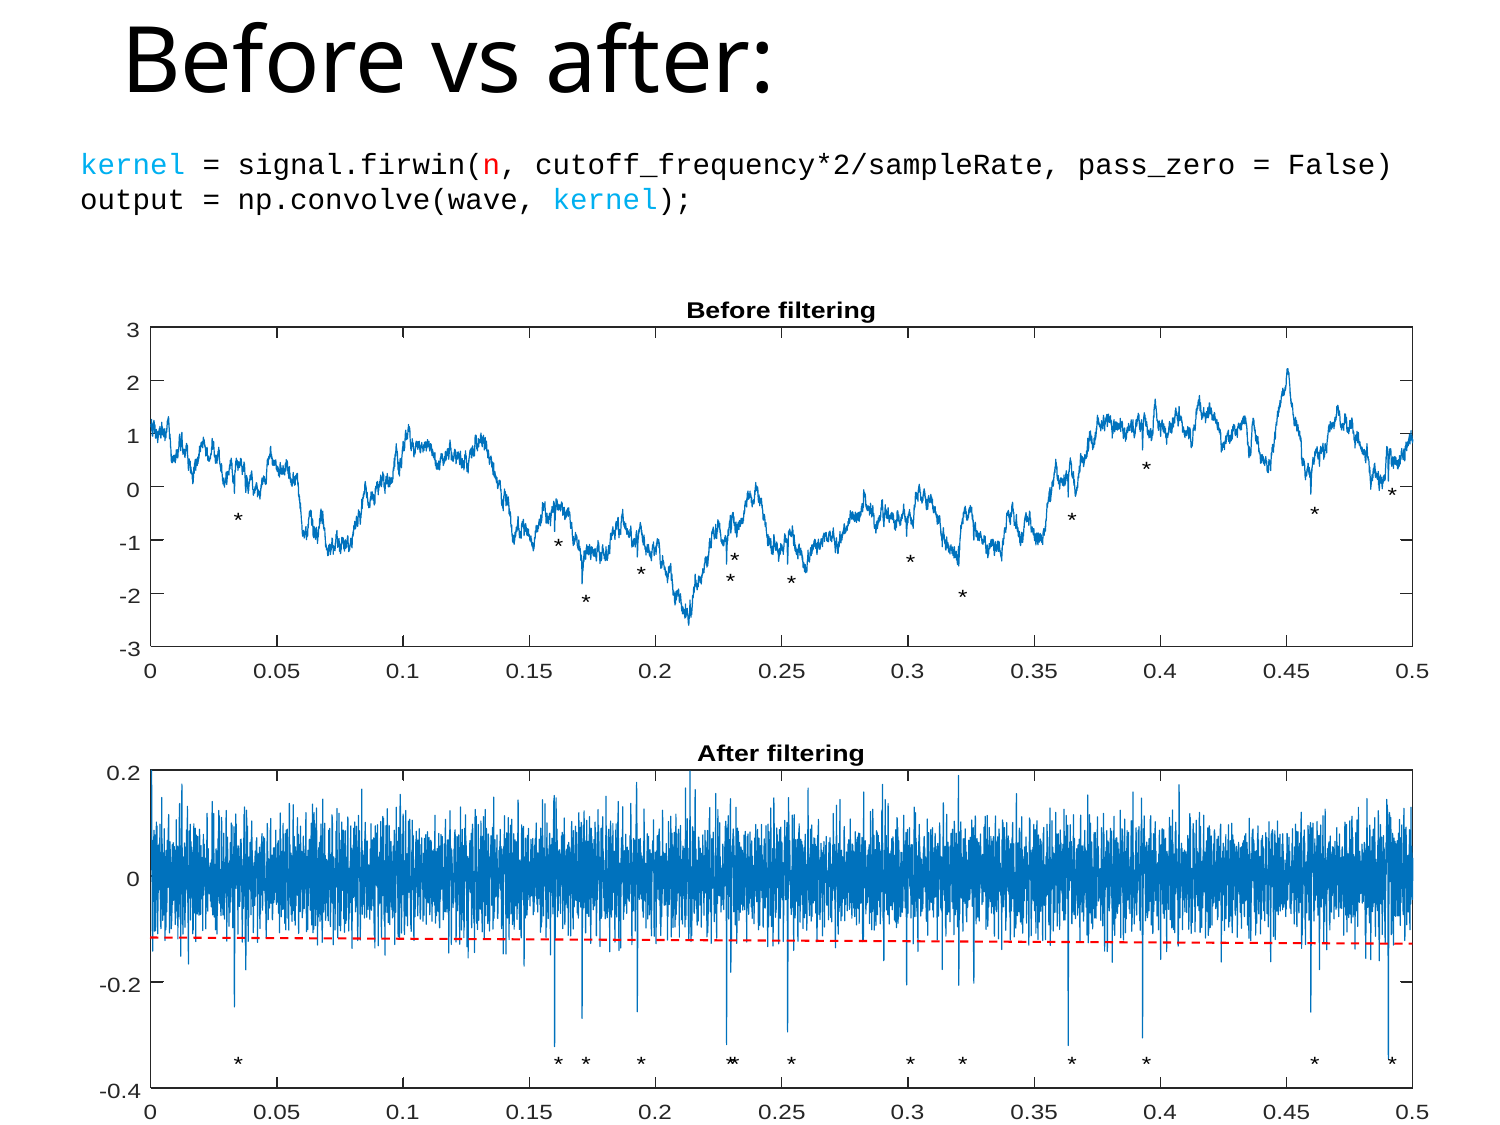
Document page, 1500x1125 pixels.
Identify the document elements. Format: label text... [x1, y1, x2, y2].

text_box kernel = signal.firwin(n, cutoff_frequency*2/sampleRate, pass_zero = False) output = np.convolve(wave, kernel); [65, 138, 1408, 223]
title Before vs after: [106, 0, 1400, 125]
picture [74, 287, 1444, 1125]
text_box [149, 937, 1413, 944]
